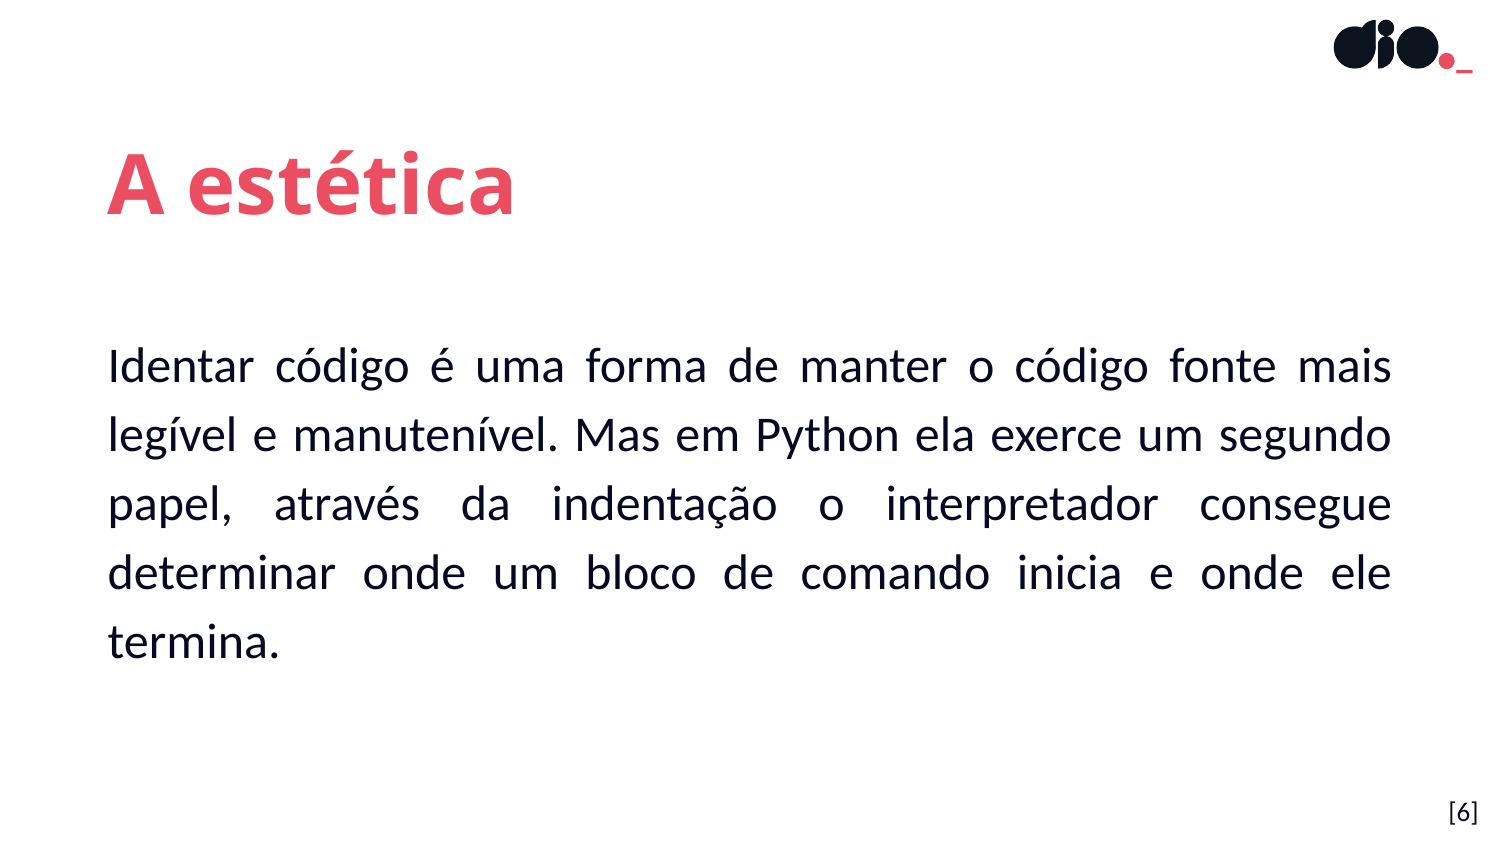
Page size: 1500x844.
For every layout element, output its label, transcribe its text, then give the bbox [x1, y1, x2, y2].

text_box Identar código é uma forma de manter o código fonte mais legível e manutenível. Mas em Python ela exerce um segundo papel, através da indentação o interpretador consegue determinar onde um bloco de comando inicia e onde ele termina. [92, 243, 1408, 749]
slide_number [6] [1403, 779, 1494, 844]
picture [1333, 19, 1473, 74]
text_box A estética [92, 104, 1408, 243]
